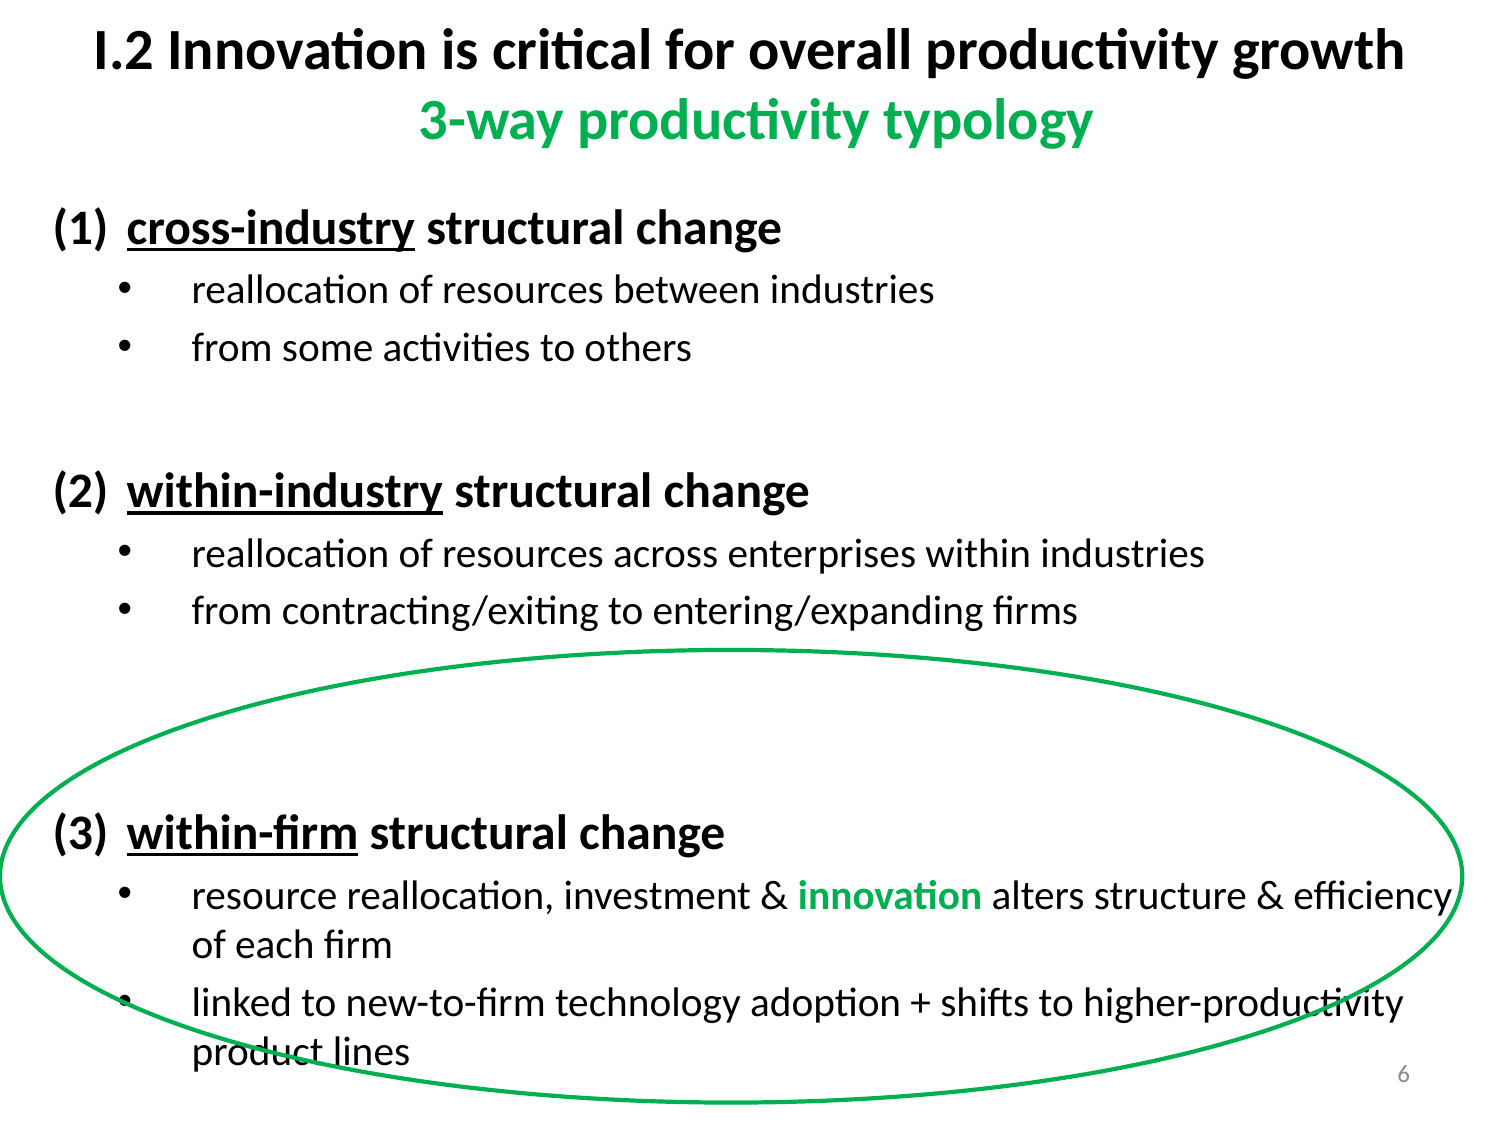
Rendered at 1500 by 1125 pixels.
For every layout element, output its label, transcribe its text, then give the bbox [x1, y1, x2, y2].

slide_number 6 [1074, 1042, 1425, 1103]
list cross-industry structural change reallocation of resources between industries from some activities to others within-industry structural change reallocation of resources across enterprises within industries from contracting/exiting to entering/expanding firms within-firm structural change resource reallocation, investment & innovation alters structure & efficiency of each firm linked to new-to-firm technology adoption + shifts to higher-productivity product lines [37, 187, 1500, 1088]
text_box [0, 647, 1465, 1105]
title I.2 Innovation is critical for overall productivity growth 3-way productivity typology [0, 24, 1500, 138]
